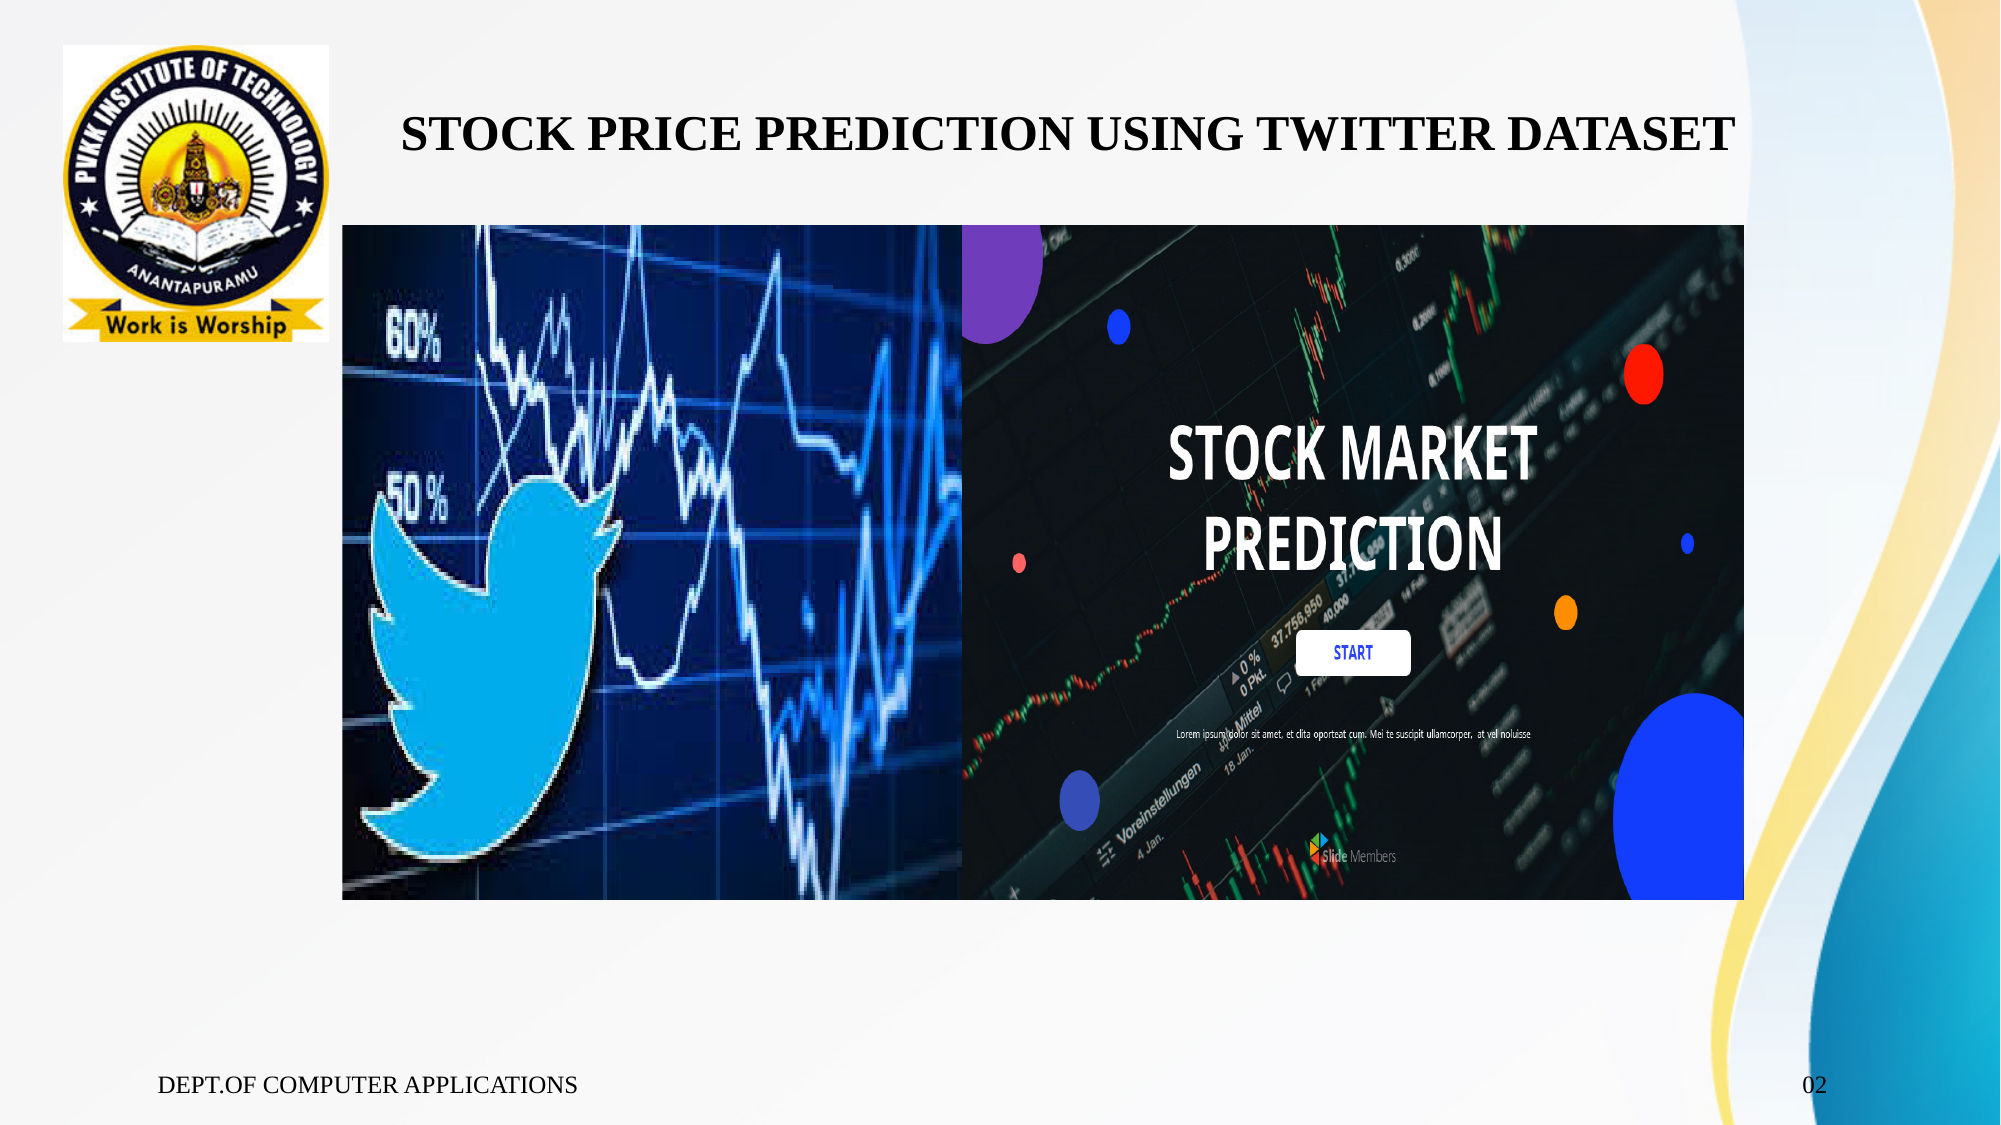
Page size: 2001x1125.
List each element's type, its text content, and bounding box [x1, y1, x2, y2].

text_box STOCK PRICE PREDICTION USING TWITTER DATASET [376, 93, 1760, 263]
picture [0, 0, 2001, 1125]
text_box DEPT.OF COMPUTER APPLICATIONS 02 [142, 1061, 1874, 1088]
